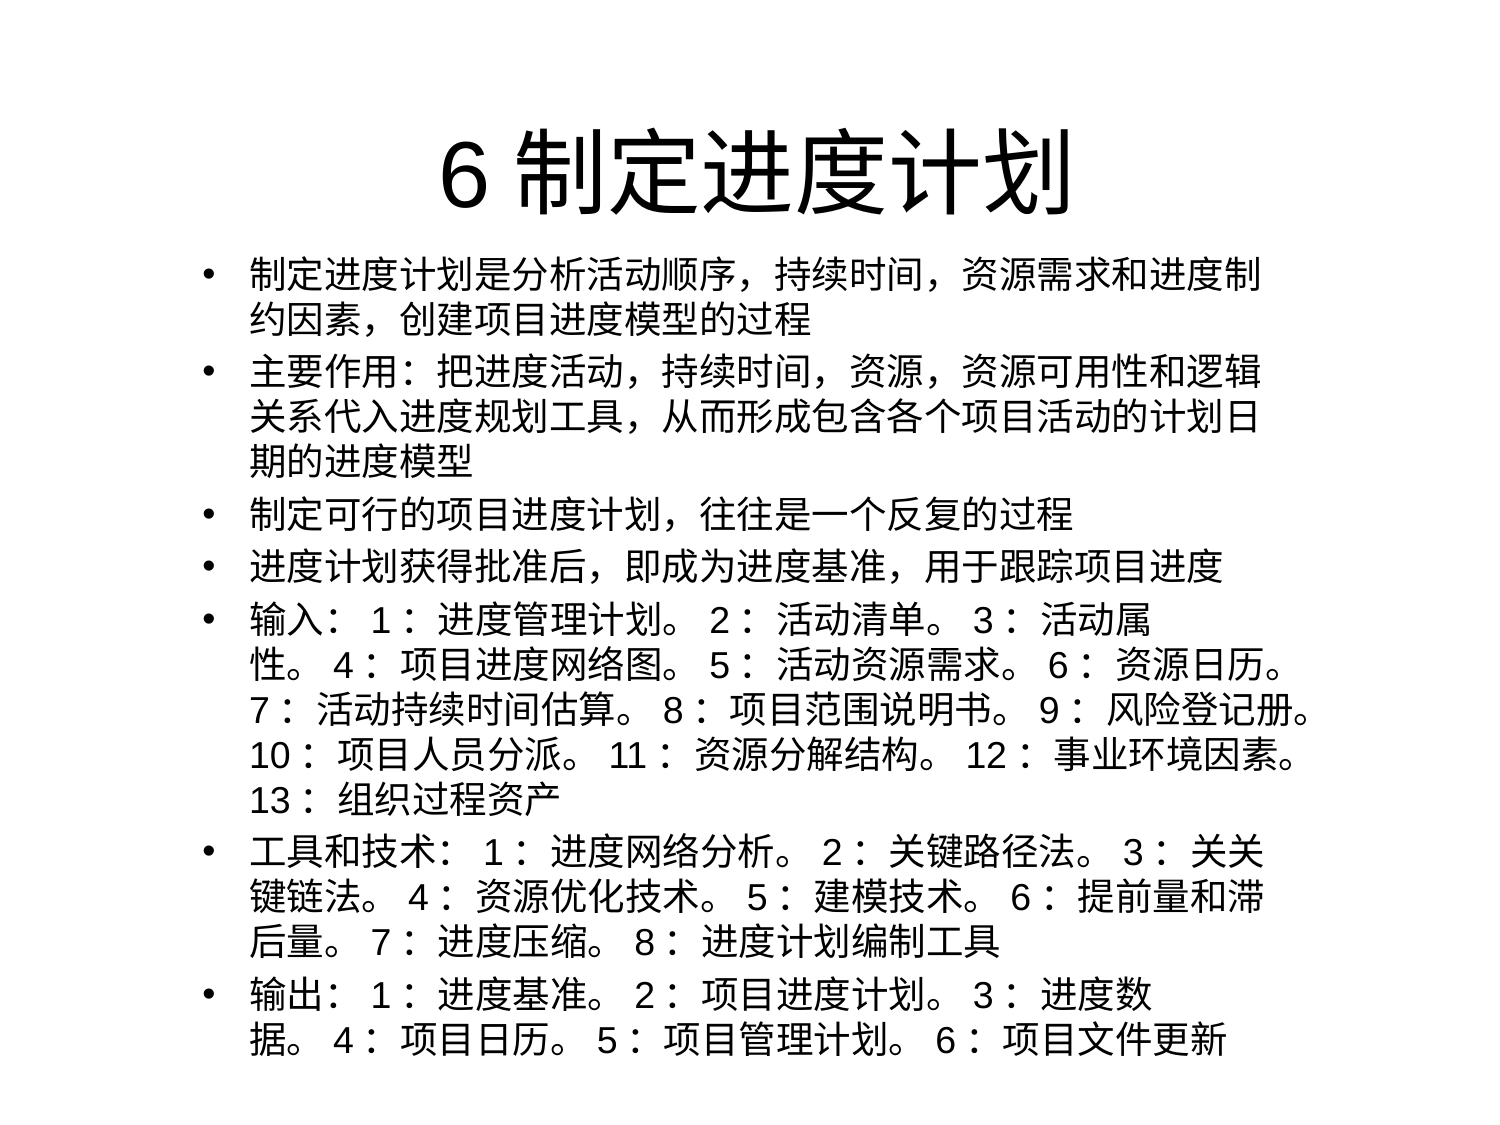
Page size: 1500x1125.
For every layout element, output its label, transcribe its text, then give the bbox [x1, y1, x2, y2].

title 6制定进度计划 [194, 89, 1320, 235]
subtitle 制定进度计划是分析活动顺序，持续时间，资源需求和进度制约因素，创建项目进度模型的过程 主要作用：把进度活动，持续时间，资源，资源可用性和逻辑关系代入进度规划工具，从而形成包含各个项目活动的计划日期的进度模型 制定可行的项目进度计划，往往是一个反复的过程 进度计划获得批准后，即成为进度基准，用于跟踪项目进度 输入：1：进度管理计划。2：活动清单。3：活动属性。4：项目进度网络图。5：活动资源需求。6：资源日历。7：活动持续时间估算。8：项目范围说明书。9：风险登记册。10：项目人员分派。11：资源分解结构。12：事业环境因素。13：组织过程资产 工具和技术：1：进度网络分析。2：关键路径法。3：关关键链法。4：资源优化技术。5：建模技术。6：提前量和滞后量。7：进度压缩。8：进度计划编制工具 输出：1：进度基准。2：项目进度计划。3：进度数据。4：项目日历。5：项目管理计划。6：项目文件更新 [187, 243, 1313, 824]
